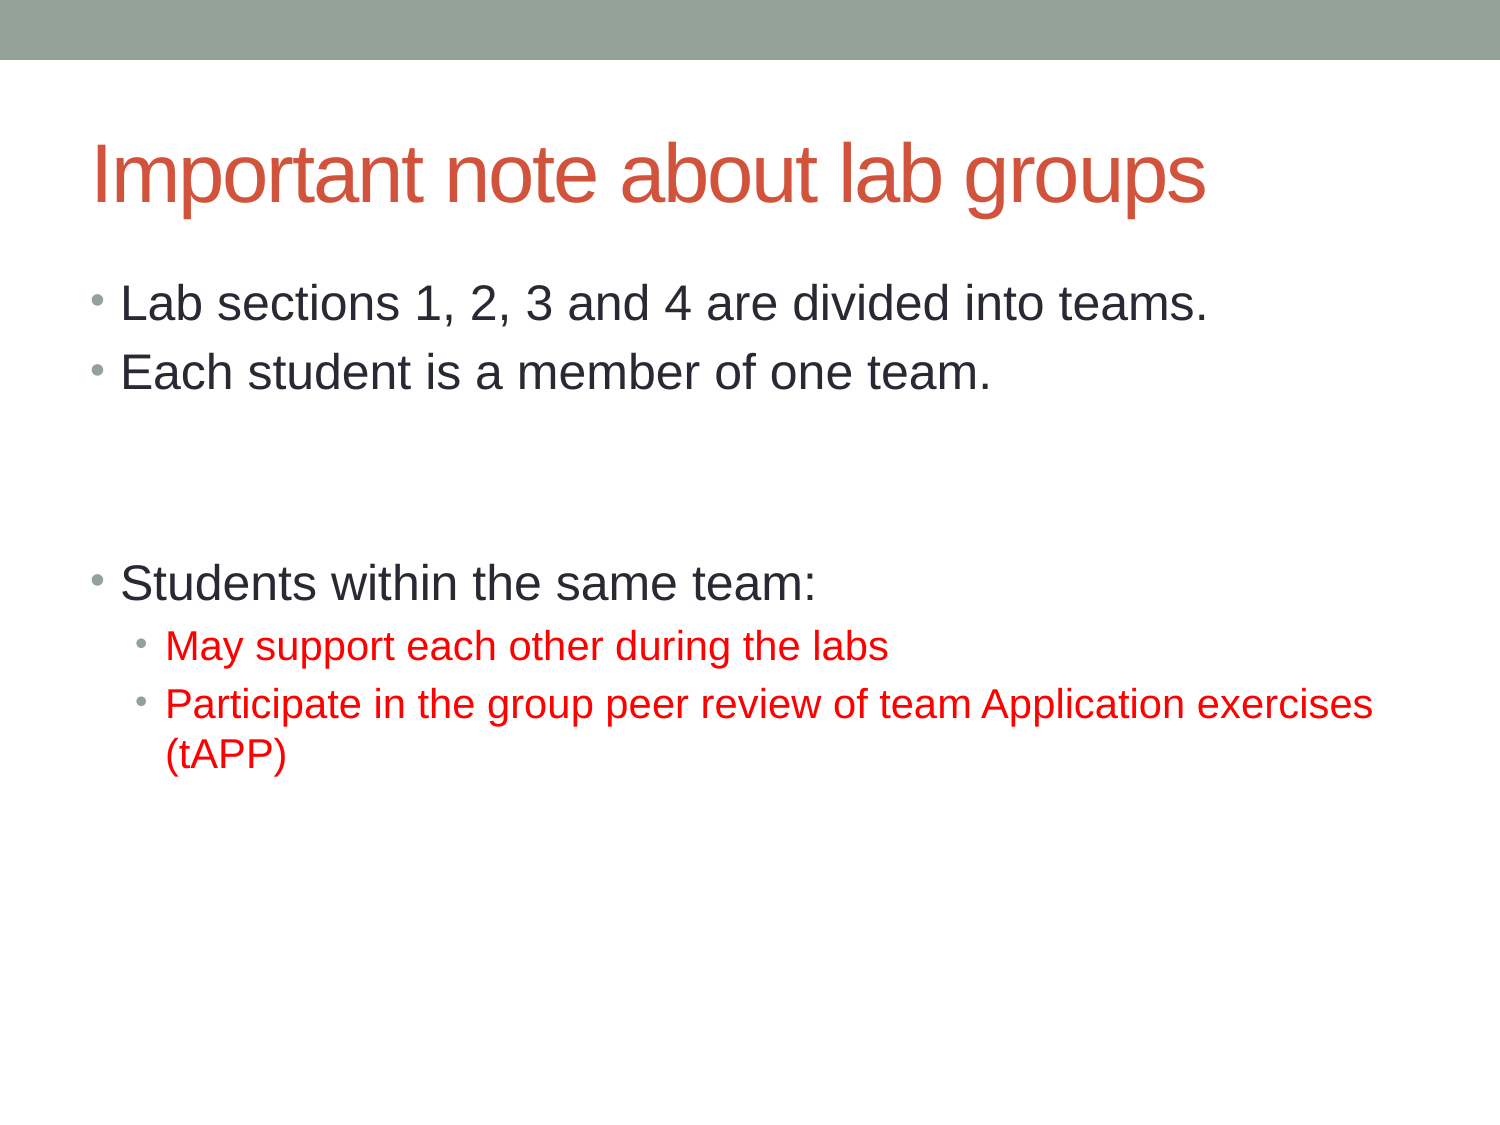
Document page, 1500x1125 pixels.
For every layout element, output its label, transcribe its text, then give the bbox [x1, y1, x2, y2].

title Important note about lab groups [75, 87, 1425, 250]
list Lab sections 1, 2, 3 and 4 are divided into teams. Each student is a member of one team. Students within the same team: May support each other during the labs Participate in the group peer review of team Application exercises (tAPP) [75, 262, 1425, 1063]
